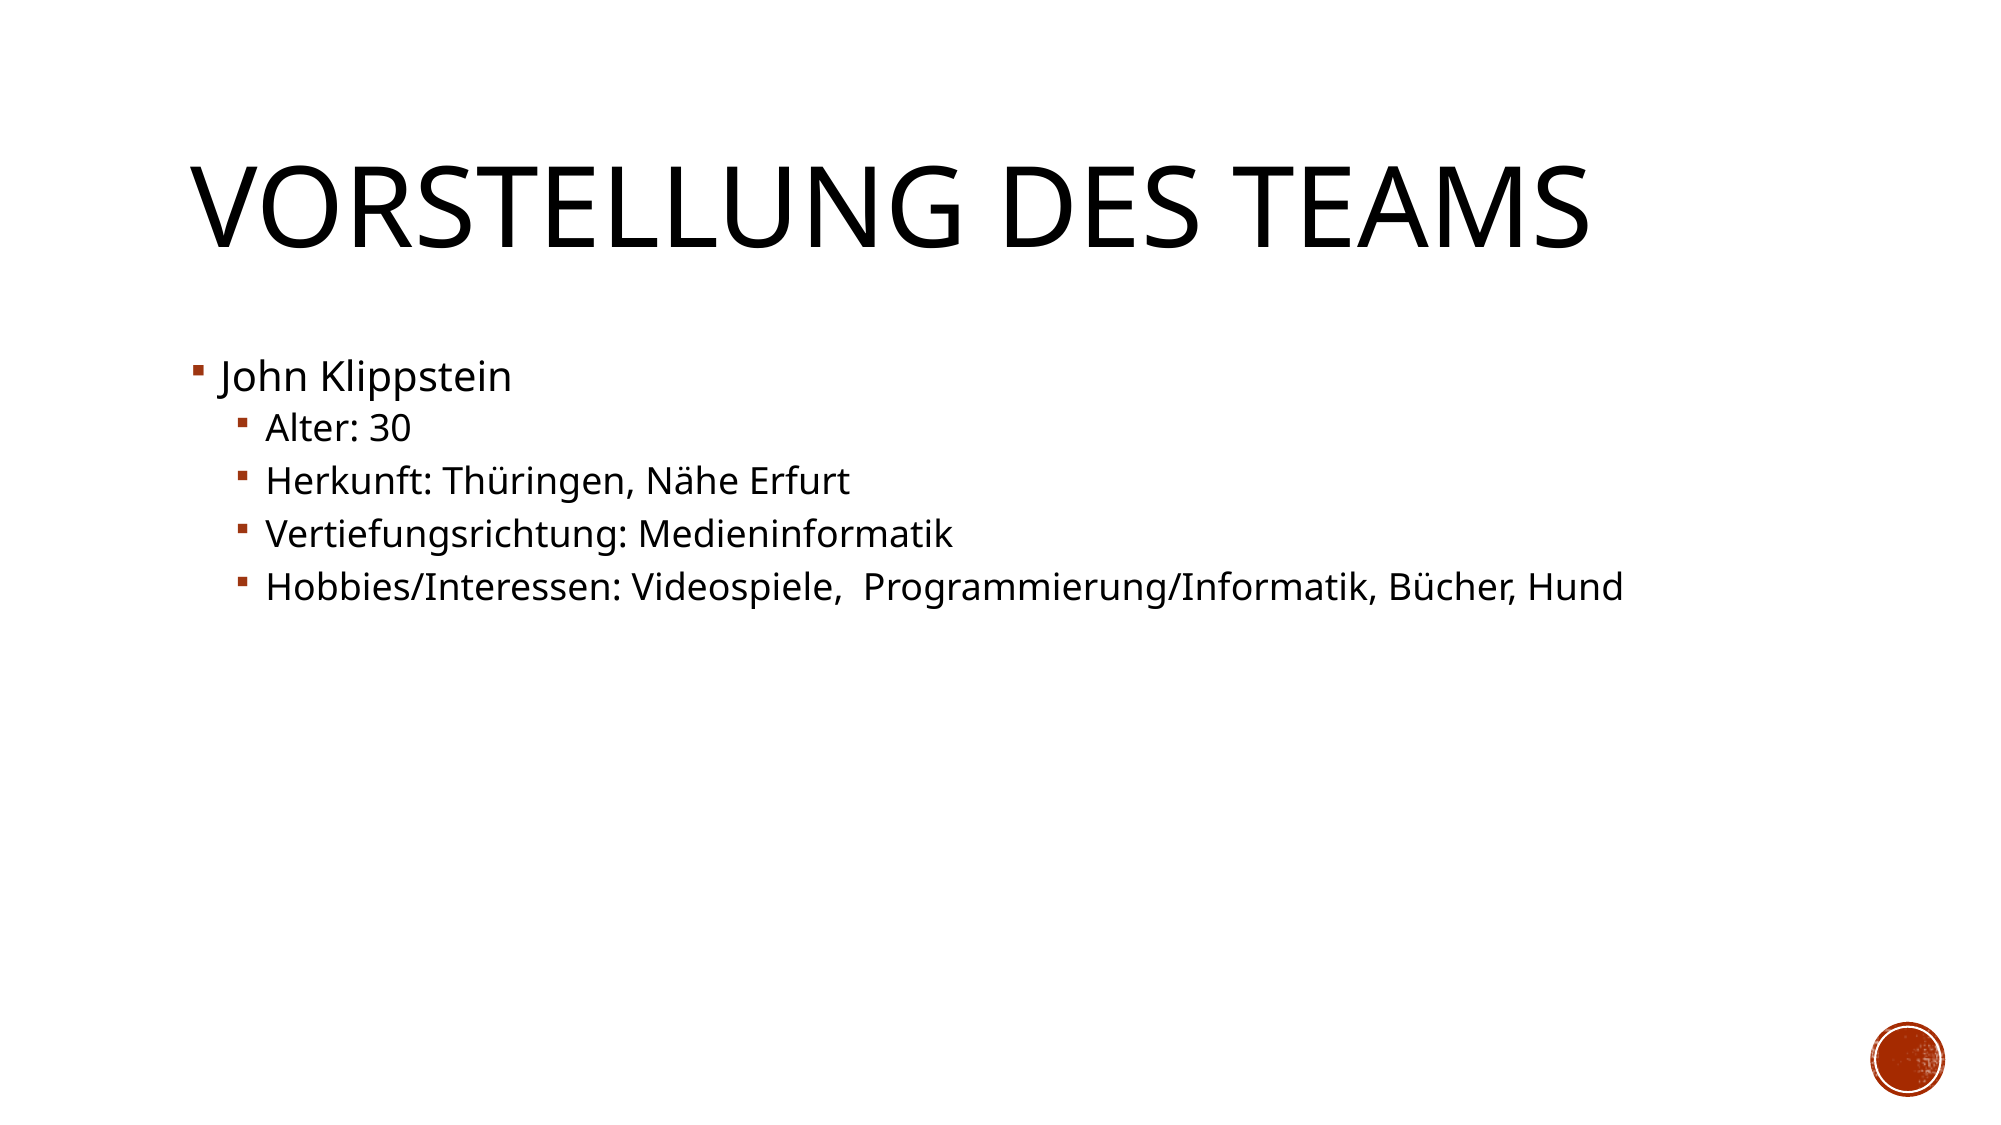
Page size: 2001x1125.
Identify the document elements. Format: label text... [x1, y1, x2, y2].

list John Klippstein Alter: 30 Herkunft: Thüringen, Nähe Erfurt Vertiefungsrichtung: Medieninformatik Hobbies/Interessen: Videospiele, Programmierung/Informatik, Bücher, Hund [175, 348, 1826, 1013]
title Vorstellung des Teams [175, 79, 1826, 344]
